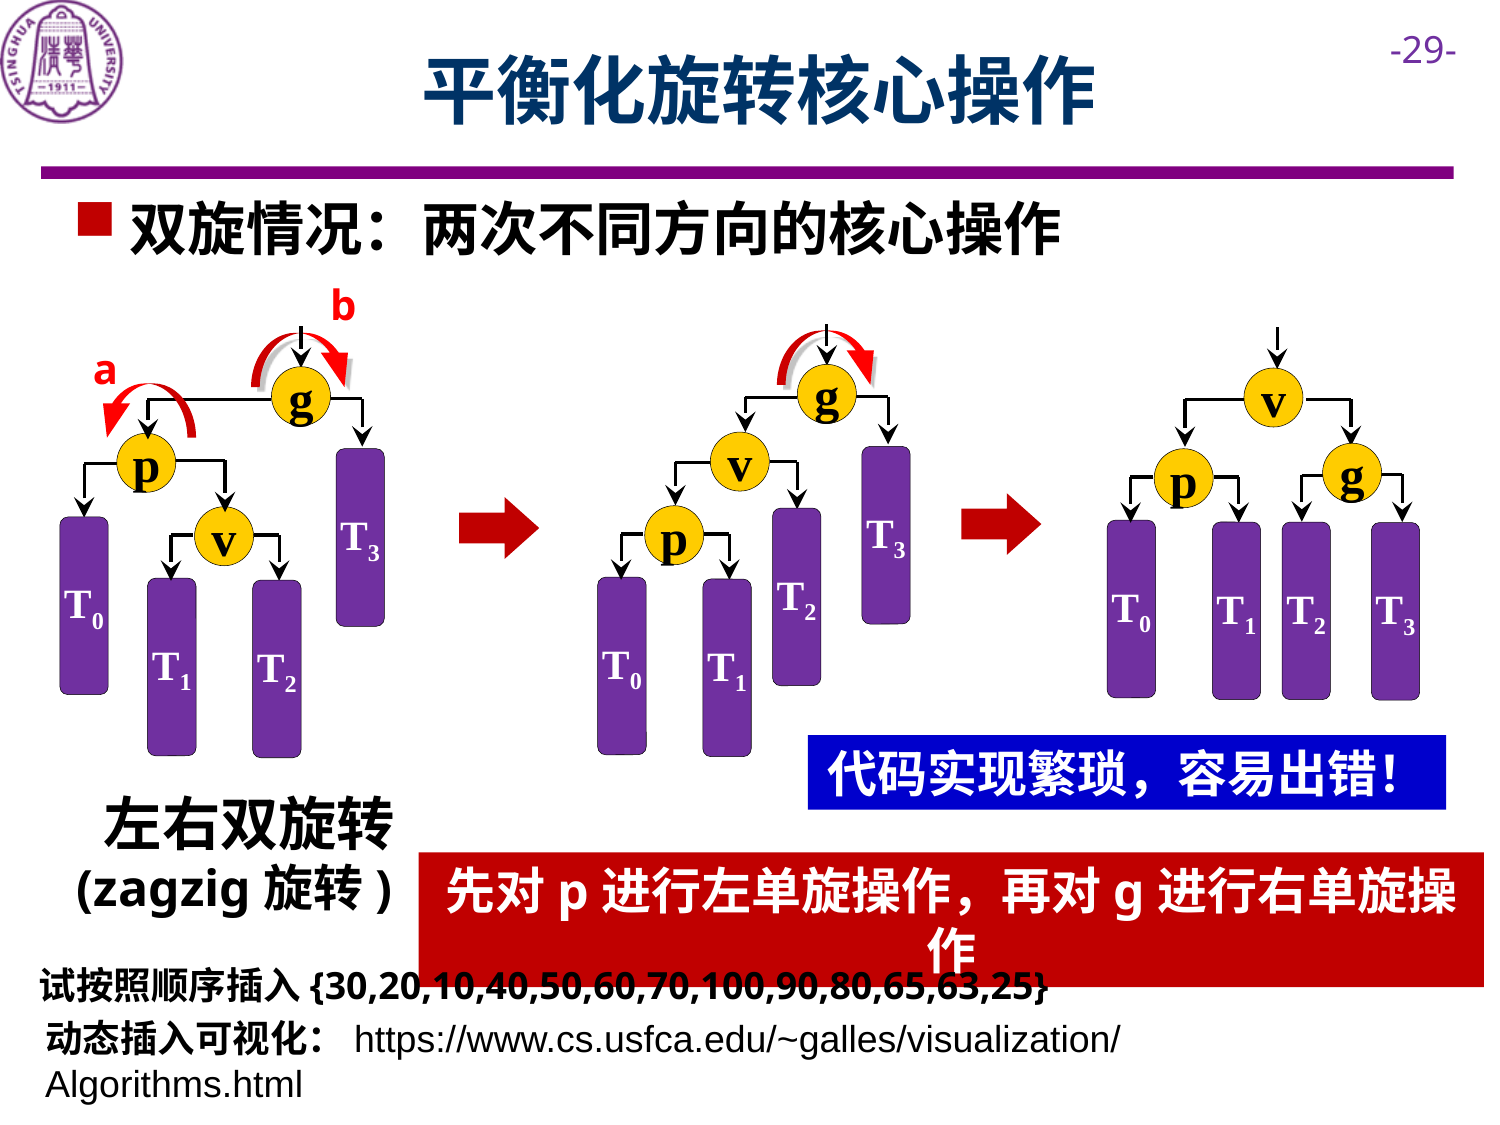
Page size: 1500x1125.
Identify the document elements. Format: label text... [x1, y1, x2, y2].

title 平衡化旋转核心操作 [135, 13, 1383, 165]
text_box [1106, 326, 1420, 701]
text_box b [315, 271, 372, 324]
text_box 先对p进行左单旋操作，再对g进行右单旋操作 [418, 852, 1484, 988]
text_box 代码实现繁琐，容易出错！ [807, 735, 1447, 810]
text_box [59, 325, 385, 758]
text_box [597, 323, 911, 757]
text_box 双旋情况：两次不同方向的核心操作 [58, 184, 1199, 270]
text_box [961, 493, 1042, 555]
text_box 左右双旋转 (zagzig旋转) [62, 779, 419, 925]
text_box 试按照顺序插入{30,20,10,40,50,60,70,100,90,80,65,63,25} [23, 954, 1353, 1015]
text_box [459, 497, 540, 559]
picture [0, 0, 124, 124]
text_box 动态插入可视化：https://www.cs.usfca.edu/~galles/visualization/Algorithms.html [30, 1007, 1388, 1113]
